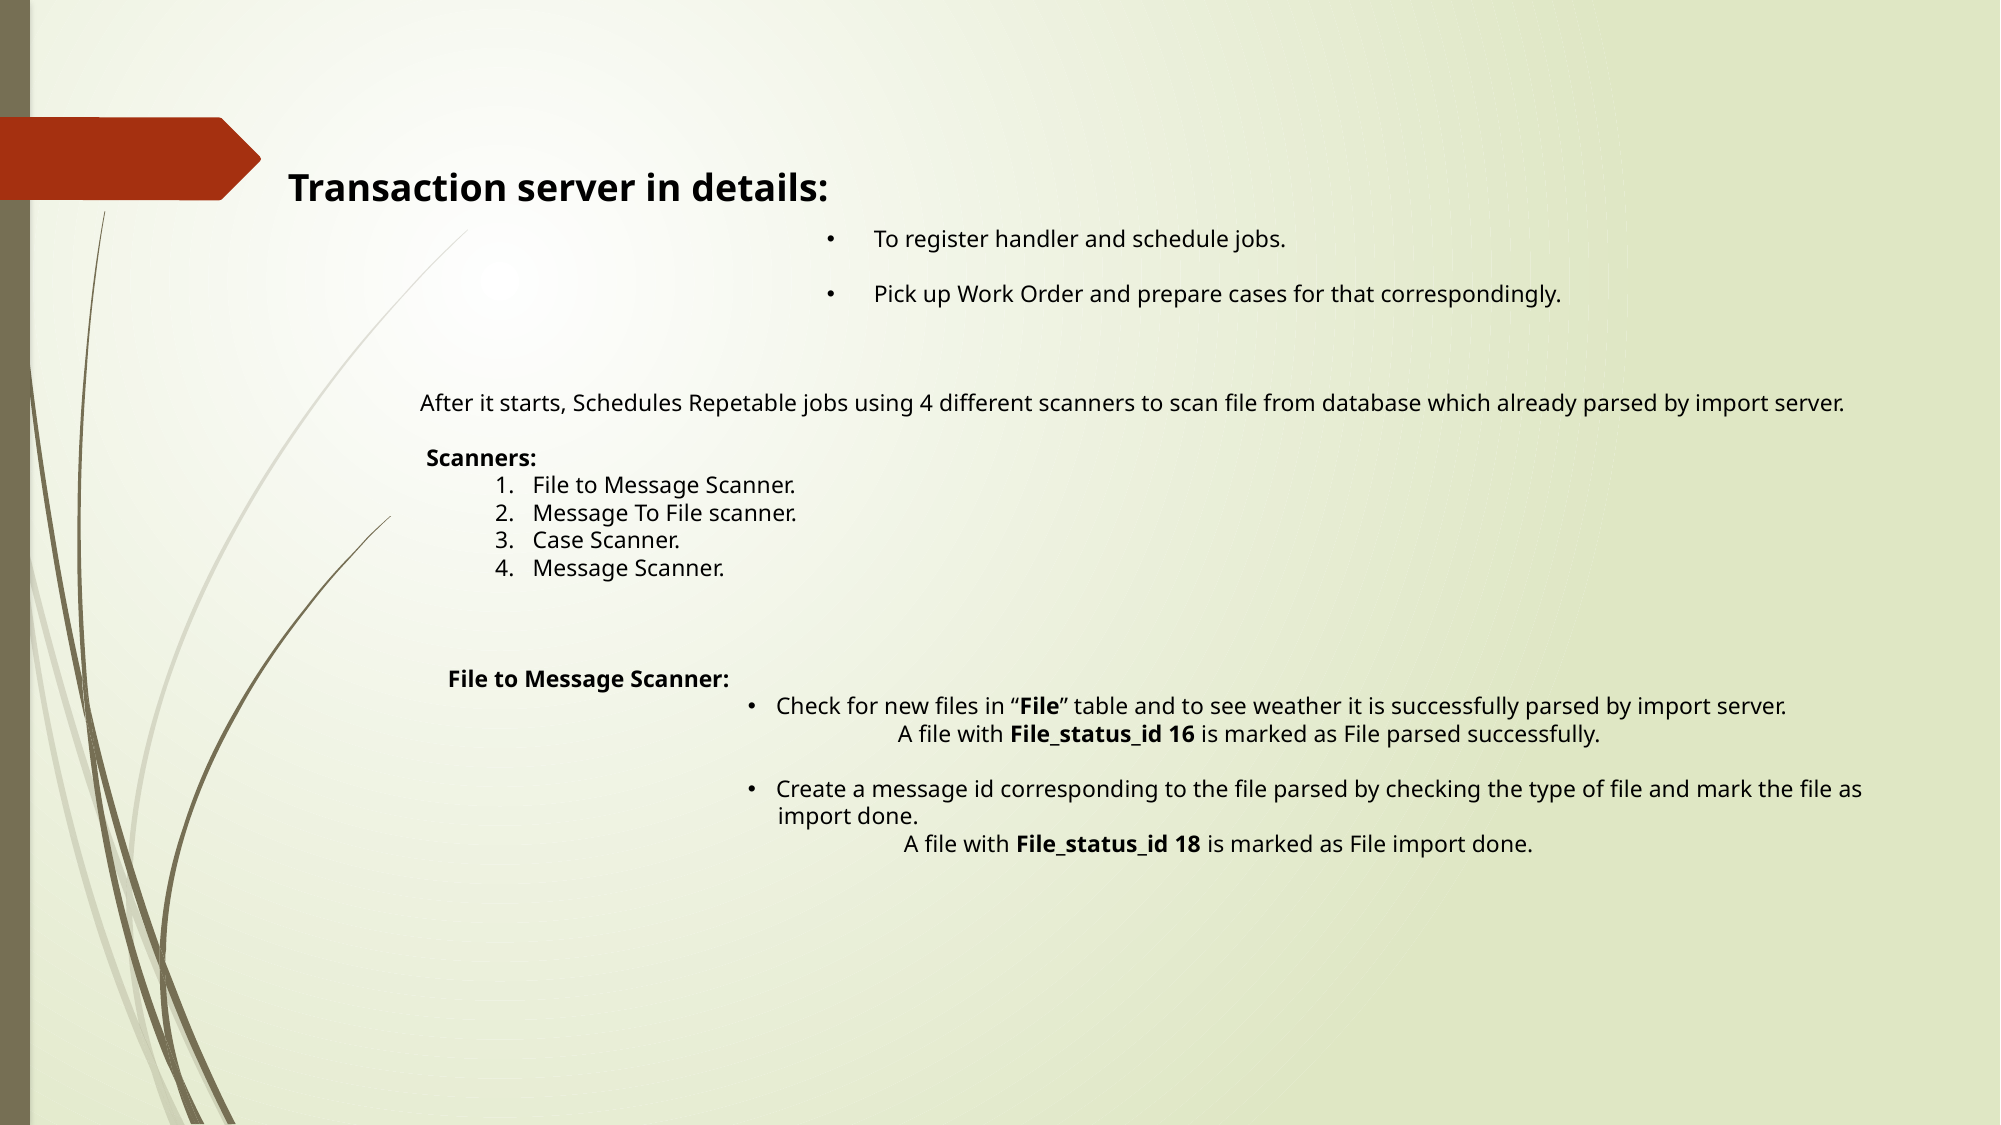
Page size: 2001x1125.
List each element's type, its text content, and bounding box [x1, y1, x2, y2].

text_box To register handler and schedule jobs. Pick up Work Order and prepare cases for that correspondingly. [812, 217, 1578, 360]
text_box After it starts, Schedules Repetable jobs using 4 different scanners to scan file from database which already parsed by import server. Scanners: File to Message Scanner. Message To File scanner. Case Scanner. Message Scanner. [405, 380, 1862, 698]
text_box File to Message Scanner: Check for new files in “File” table and to see weather it is successfully parsed by import server. A file with File_status_id 16 is marked as File parsed successfully. Create a message id corresponding to the file parsed by checking the type of file and mark the file as import done. A file with File_status_id 18 is marked as File import done. [433, 657, 1886, 865]
text_box Transaction server in details: [273, 156, 845, 217]
